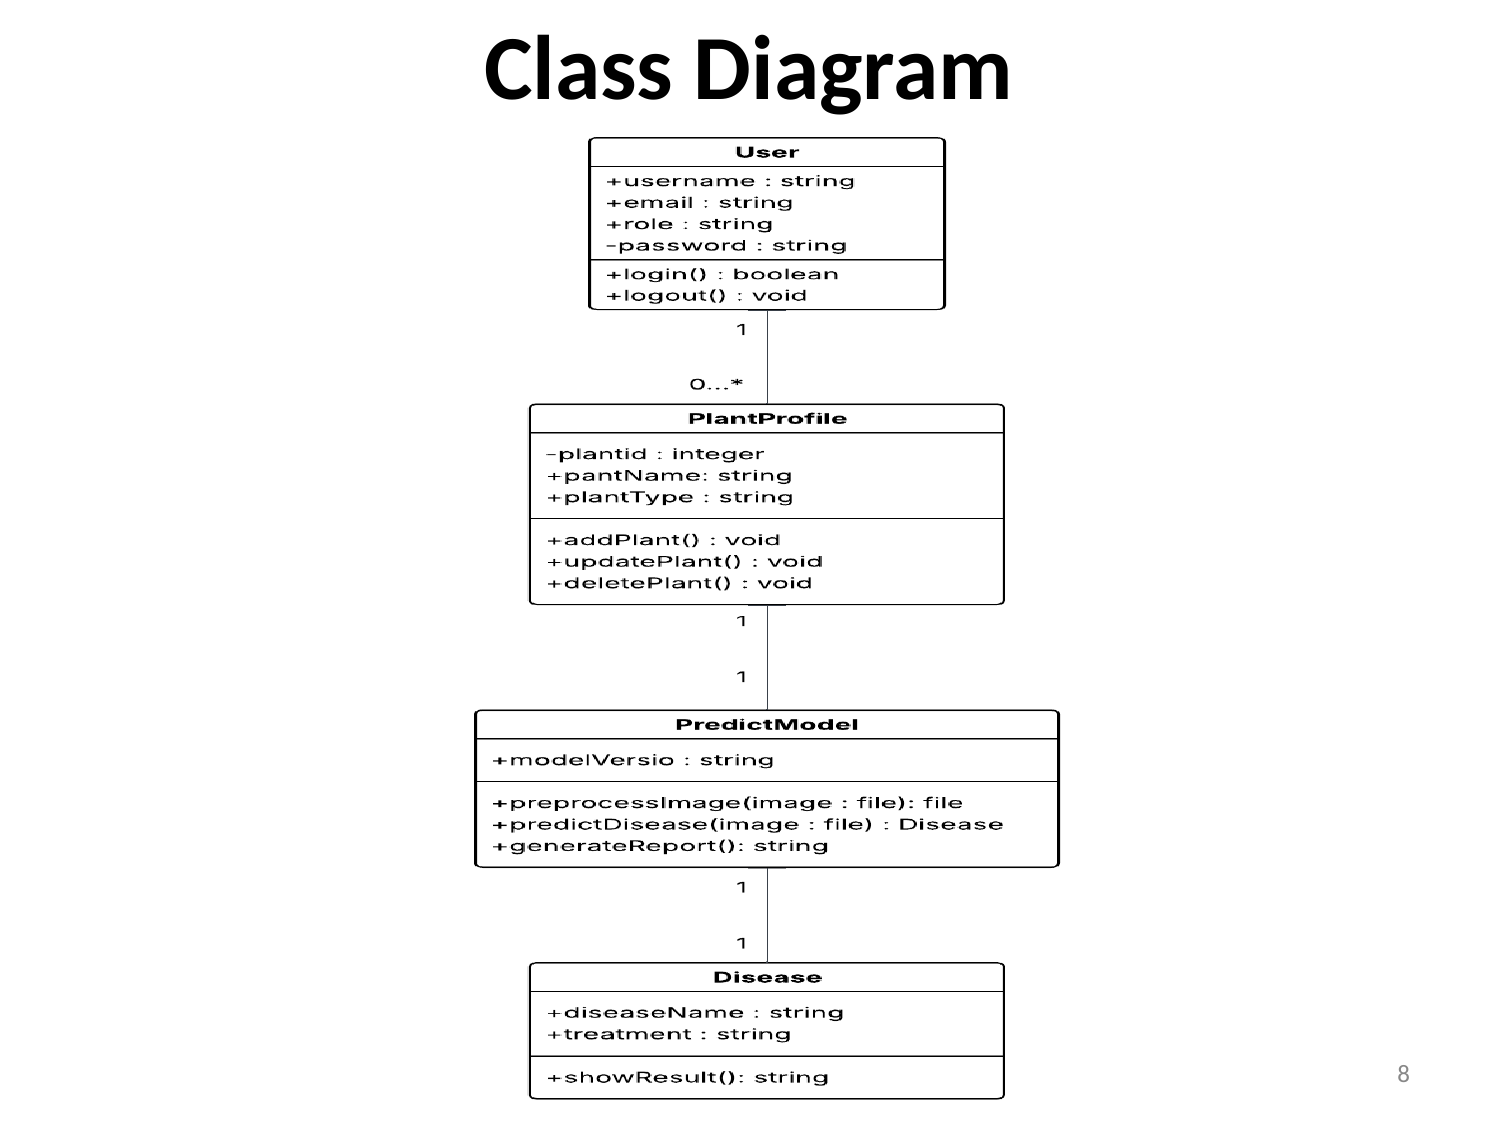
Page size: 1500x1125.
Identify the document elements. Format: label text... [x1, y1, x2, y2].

title Class Diagram [72, 0, 1425, 127]
picture [424, 111, 1110, 1125]
slide_number 8 [1113, 1042, 1425, 1103]
